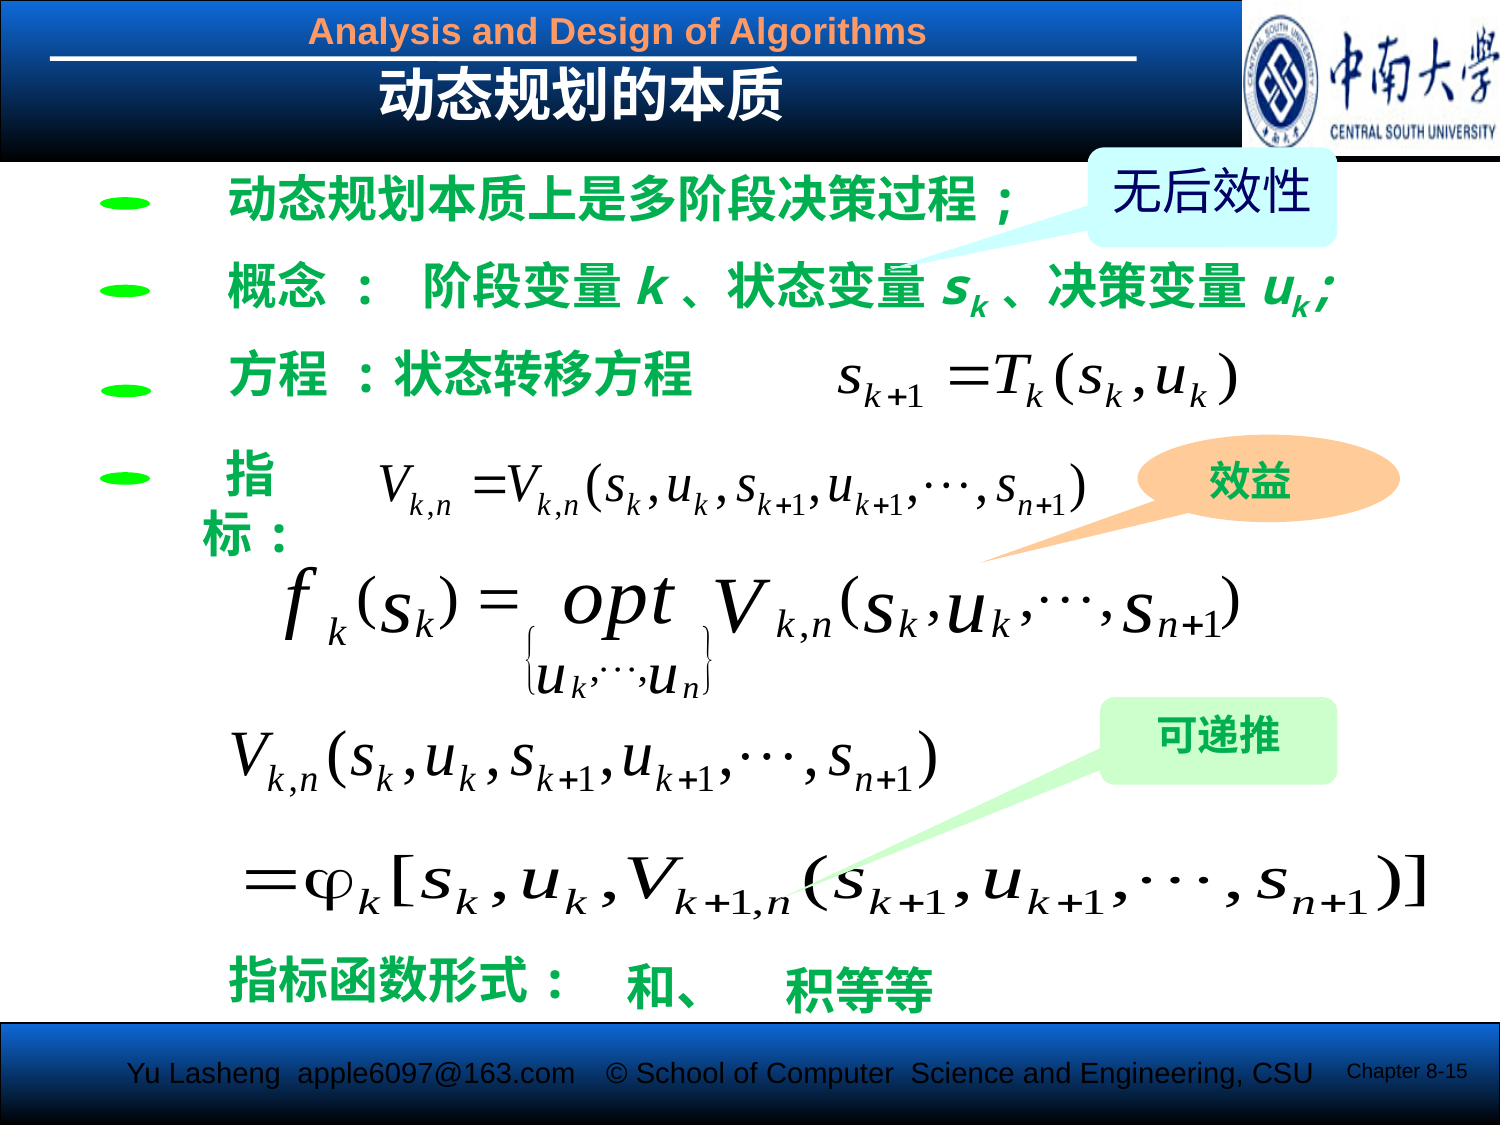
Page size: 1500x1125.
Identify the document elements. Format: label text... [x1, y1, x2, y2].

text_box 无后效性 [1088, 147, 1337, 159]
picture [1242, 0, 1500, 156]
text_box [261, 552, 1250, 709]
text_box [99, 434, 1097, 534]
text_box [100, 334, 1251, 423]
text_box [1137, 434, 1401, 523]
text_box 可递推 [1062, 697, 1338, 766]
slide_number Chapter 8-15 [1293, 1049, 1483, 1125]
text_box 指标函数形式: [214, 941, 802, 1016]
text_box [99, 159, 1338, 236]
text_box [224, 710, 951, 813]
text_box 和、 [588, 948, 789, 1023]
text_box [99, 246, 1500, 324]
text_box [224, 768, 1445, 935]
text_box 积等等 [770, 951, 1088, 1027]
text_box 动态规划的本质 [349, 50, 813, 136]
